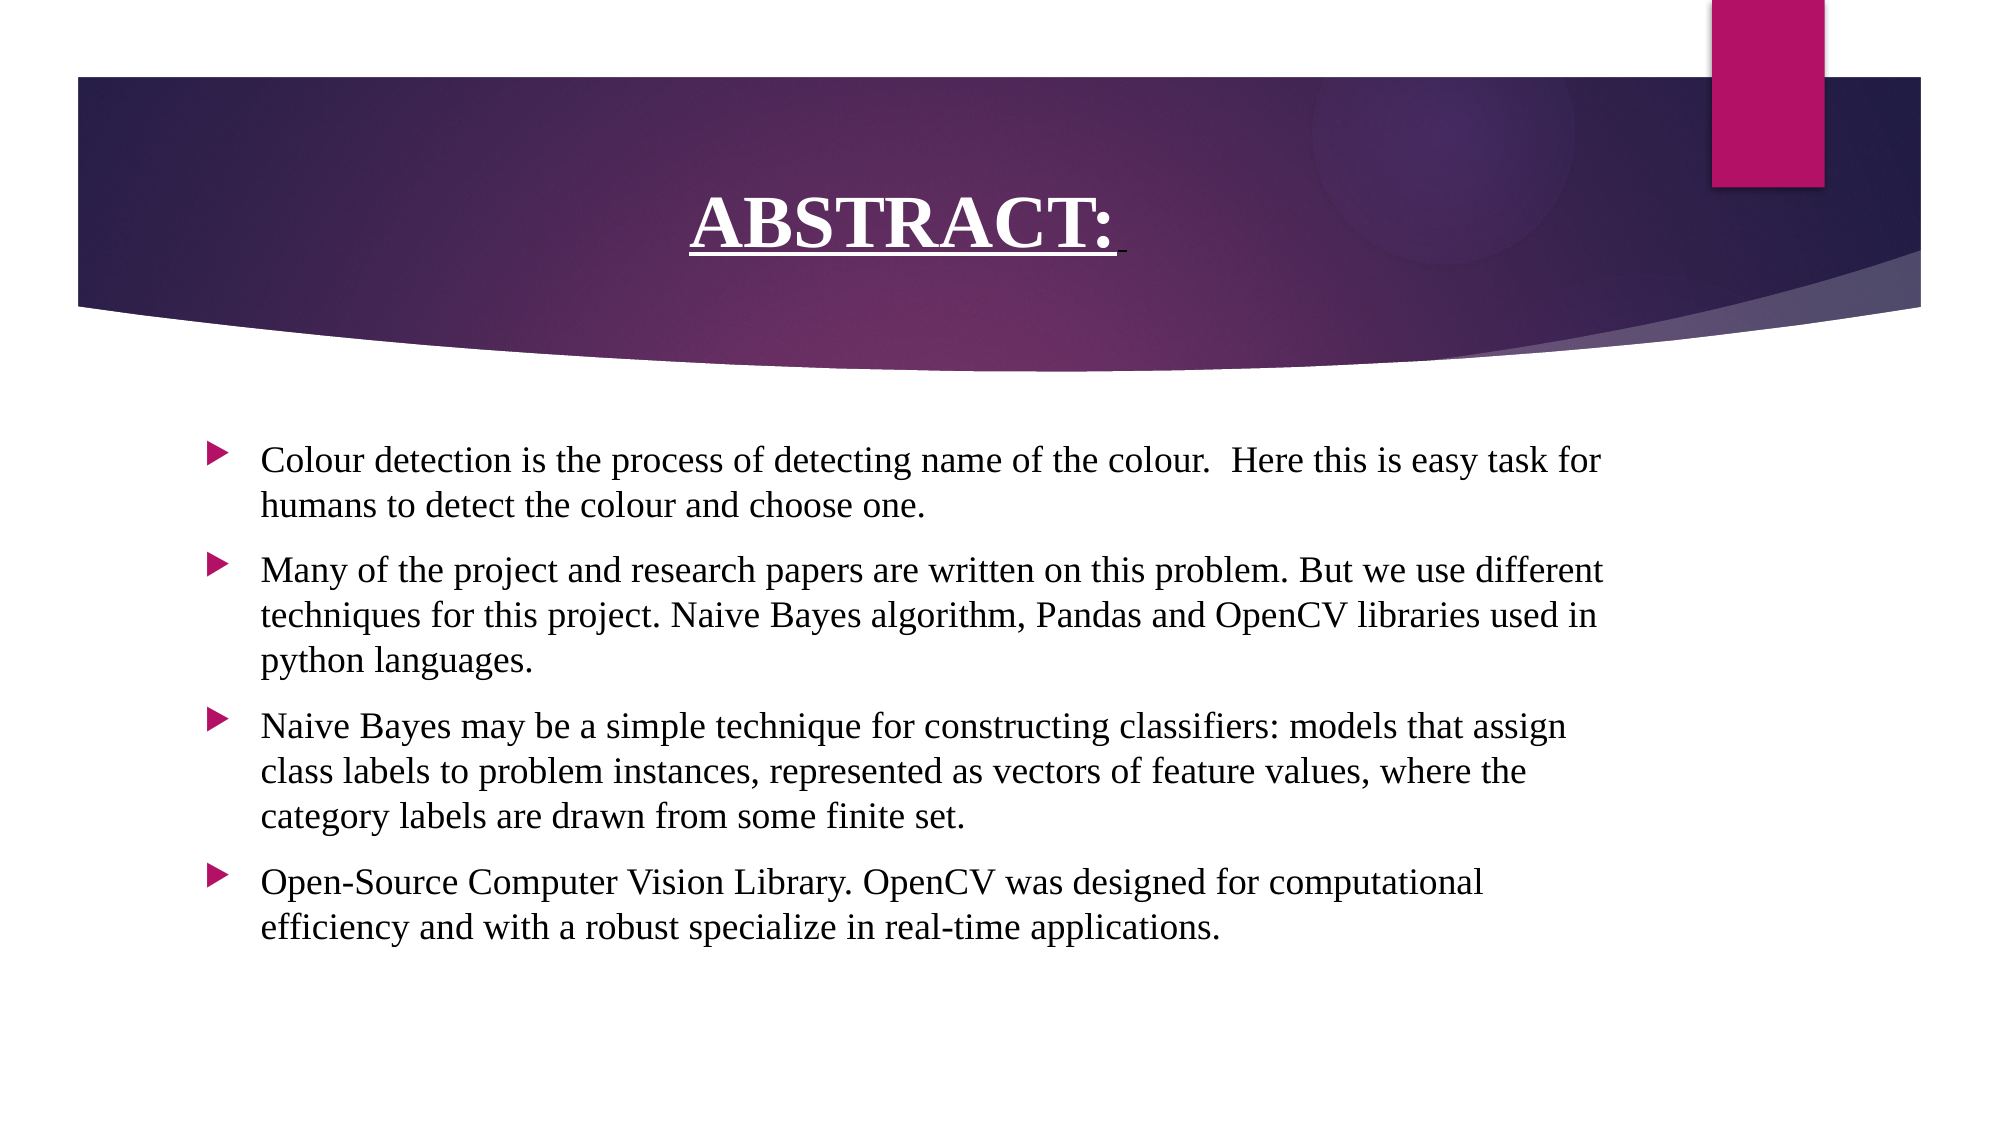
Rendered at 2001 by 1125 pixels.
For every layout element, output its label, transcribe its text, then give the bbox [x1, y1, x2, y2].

title ABSTRACT: [189, 159, 1627, 276]
list Colour detection is the process of detecting name of the colour. Here this is easy task for humans to detect the colour and choose one. Many of the project and research papers are written on this problem. But we use different techniques for this project. Naive Bayes algorithm, Pandas and OpenCV libraries used in python languages. Naive Bayes may be a simple technique for constructing classifiers: models that assign class labels to problem instances, represented as vectors of feature values, where the category labels are drawn from some finite set. Open-Source Computer Vision Library. OpenCV was designed for computational efficiency and with a robust specialize in real-time applications. [189, 427, 1638, 988]
